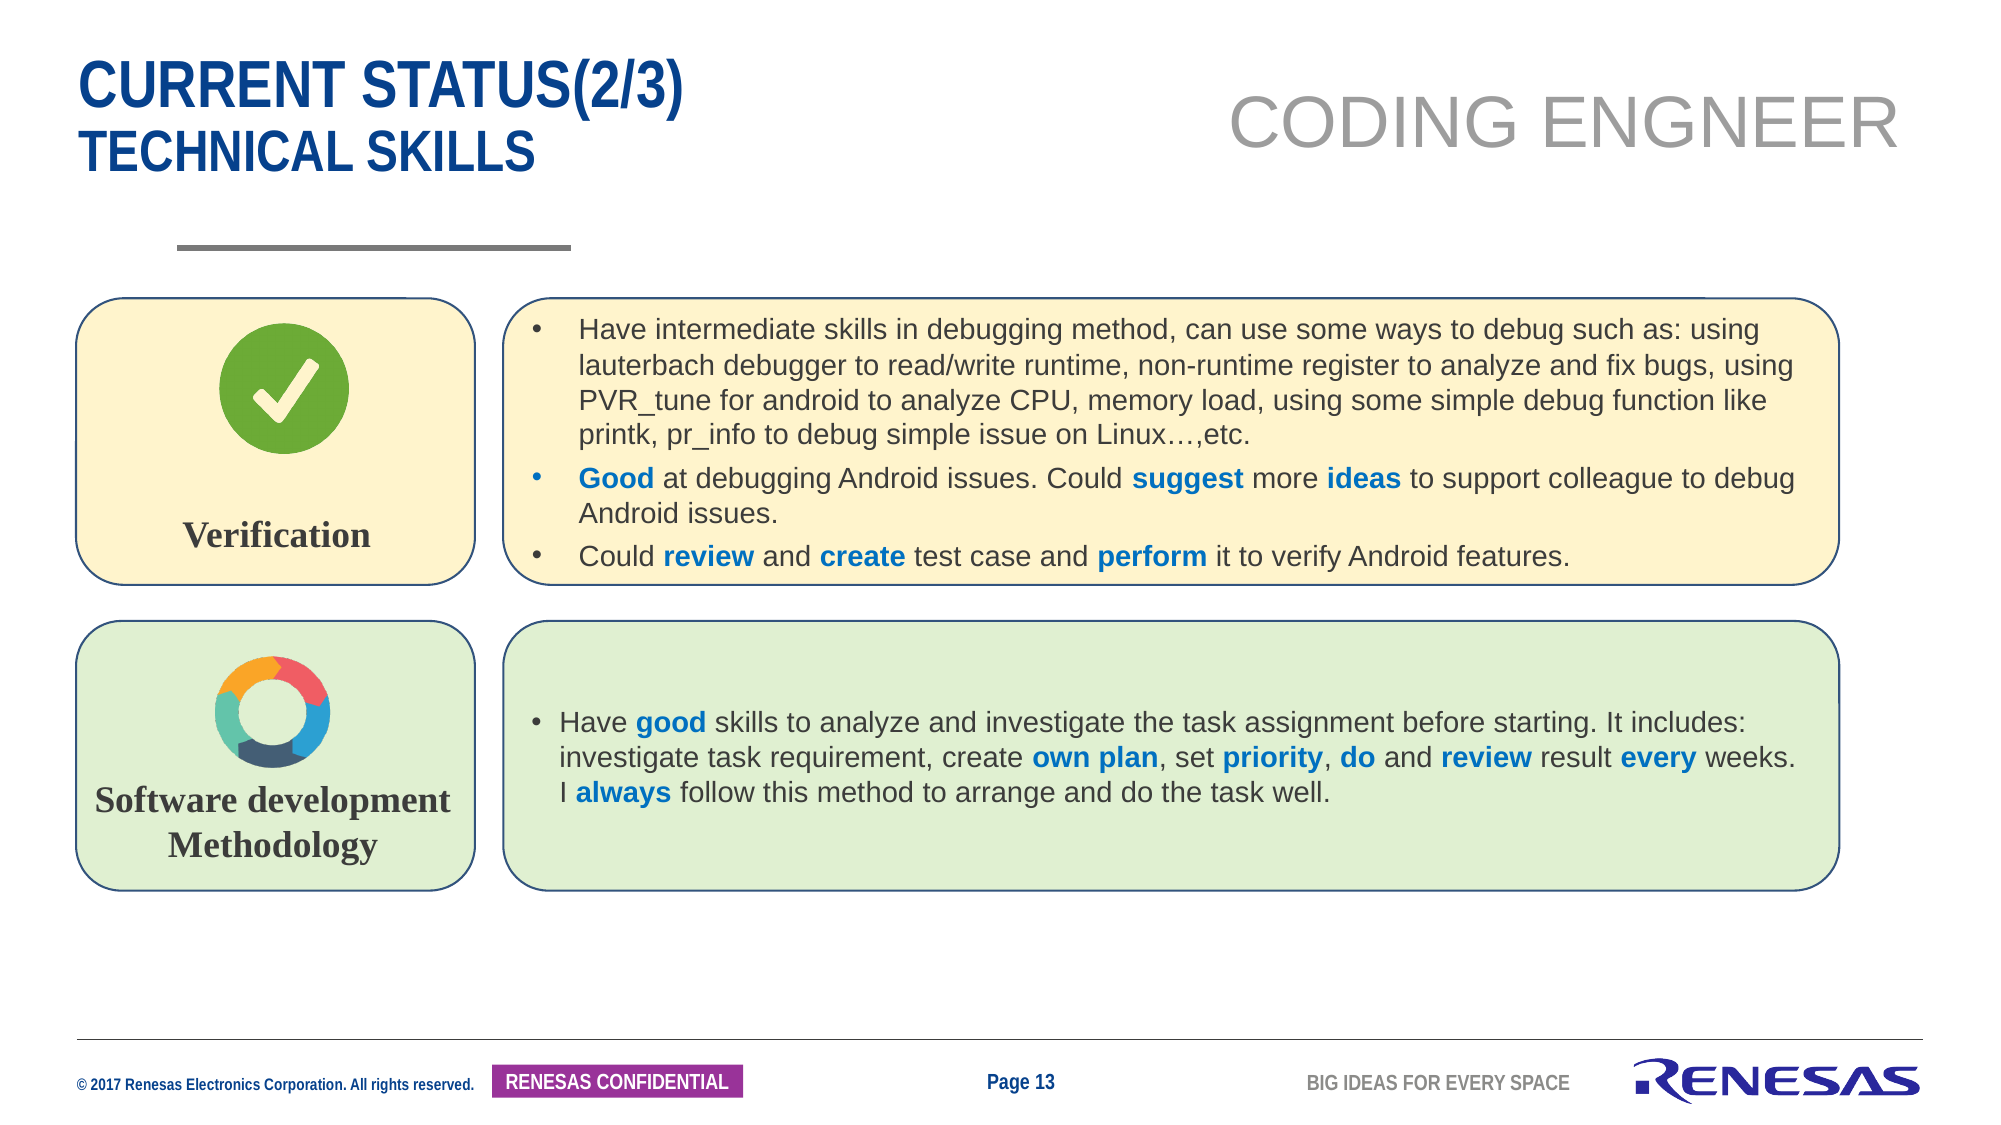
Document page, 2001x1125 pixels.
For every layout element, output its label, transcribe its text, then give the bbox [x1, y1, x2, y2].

picture [1631, 1056, 1923, 1106]
picture [194, 656, 349, 768]
picture [217, 322, 350, 455]
slide_number Page 13 [944, 1067, 1056, 1095]
title Current Status(2/3) Technical skills [78, 43, 1923, 185]
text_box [75, 298, 1840, 586]
text_box CODING ENGNEER [1146, 67, 1984, 170]
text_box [75, 620, 1840, 891]
